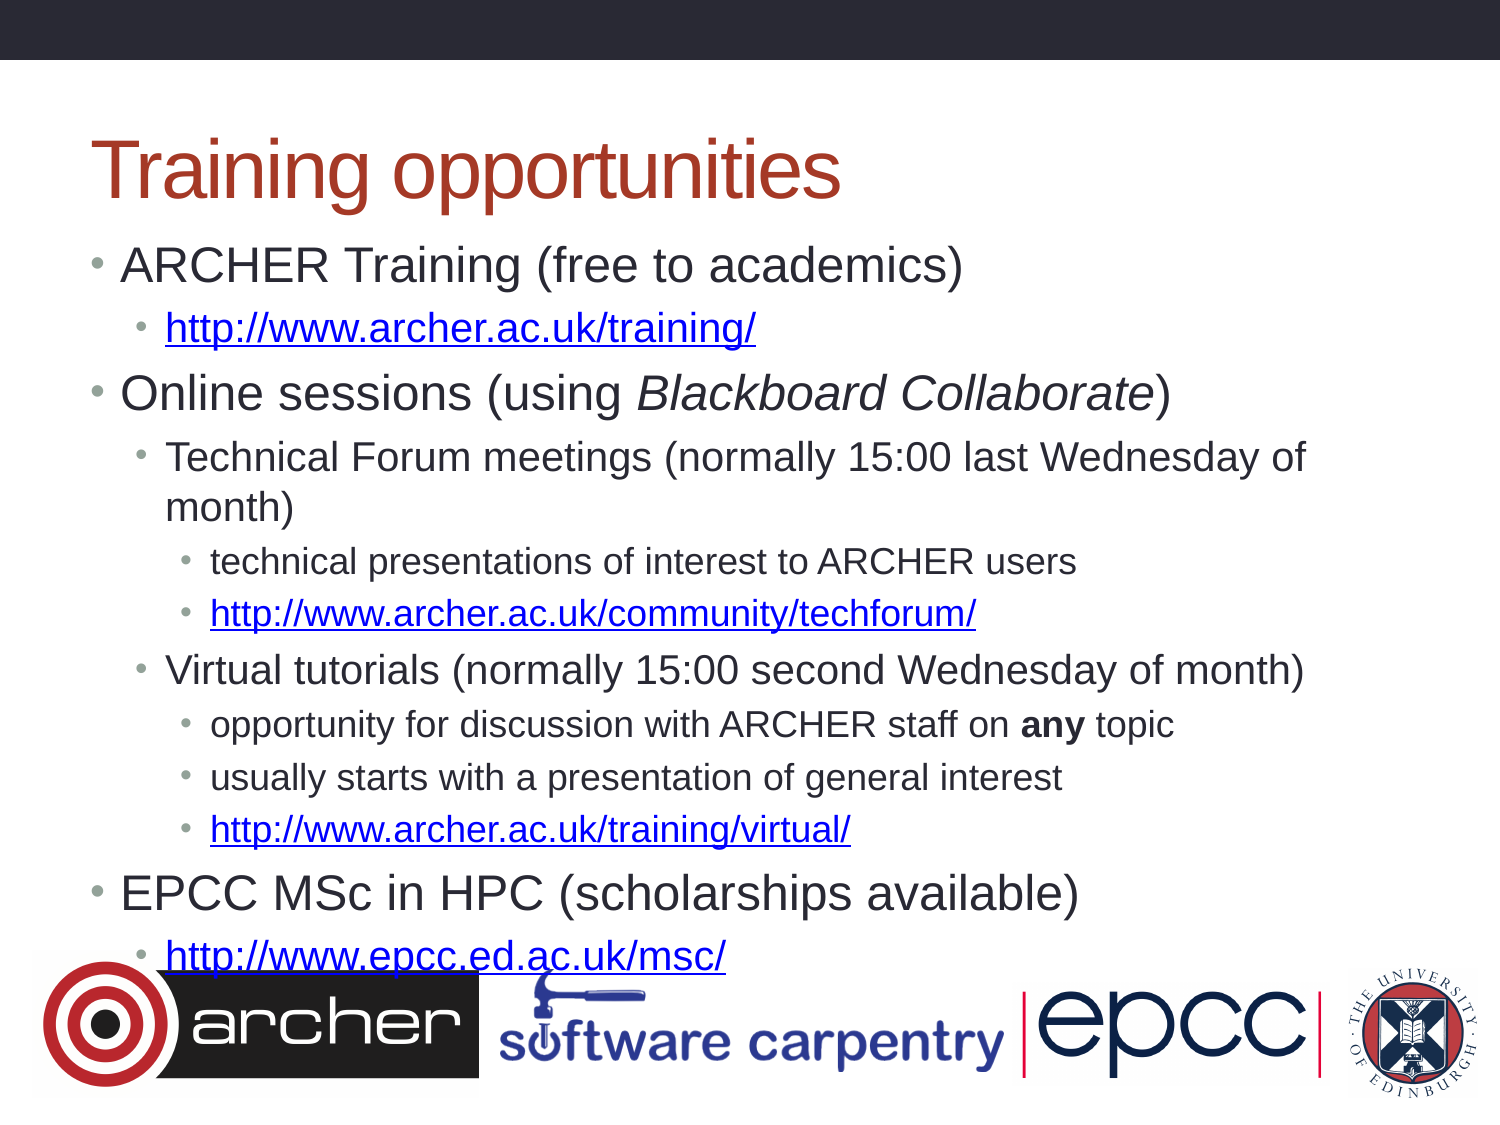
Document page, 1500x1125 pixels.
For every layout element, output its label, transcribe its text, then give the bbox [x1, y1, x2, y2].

title Training opportunities [75, 87, 1425, 224]
picture [32, 950, 479, 1098]
picture [500, 1025, 1004, 1072]
picture [1012, 1025, 1330, 1086]
list ARCHER Training (free to academics) http://www.archer.ac.uk/training/ Online sessions (using Blackboard Collaborate) Technical Forum meetings (normally 15:00 last Wednesday of month) technical presentations of interest to ARCHER users http://www.archer.ac.uk/community/techforum/ Virtual tutorials (normally 15:00 second Wednesday of month) opportunity for discussion with ARCHER staff on any topic usually starts with a presentation of general interest http://www.archer.ac.uk/training/virtual/ EPCC MSc in HPC (scholarships available) http://www.epcc.ed.ac.uk/msc/ [75, 224, 1463, 1025]
picture [1348, 968, 1478, 1098]
